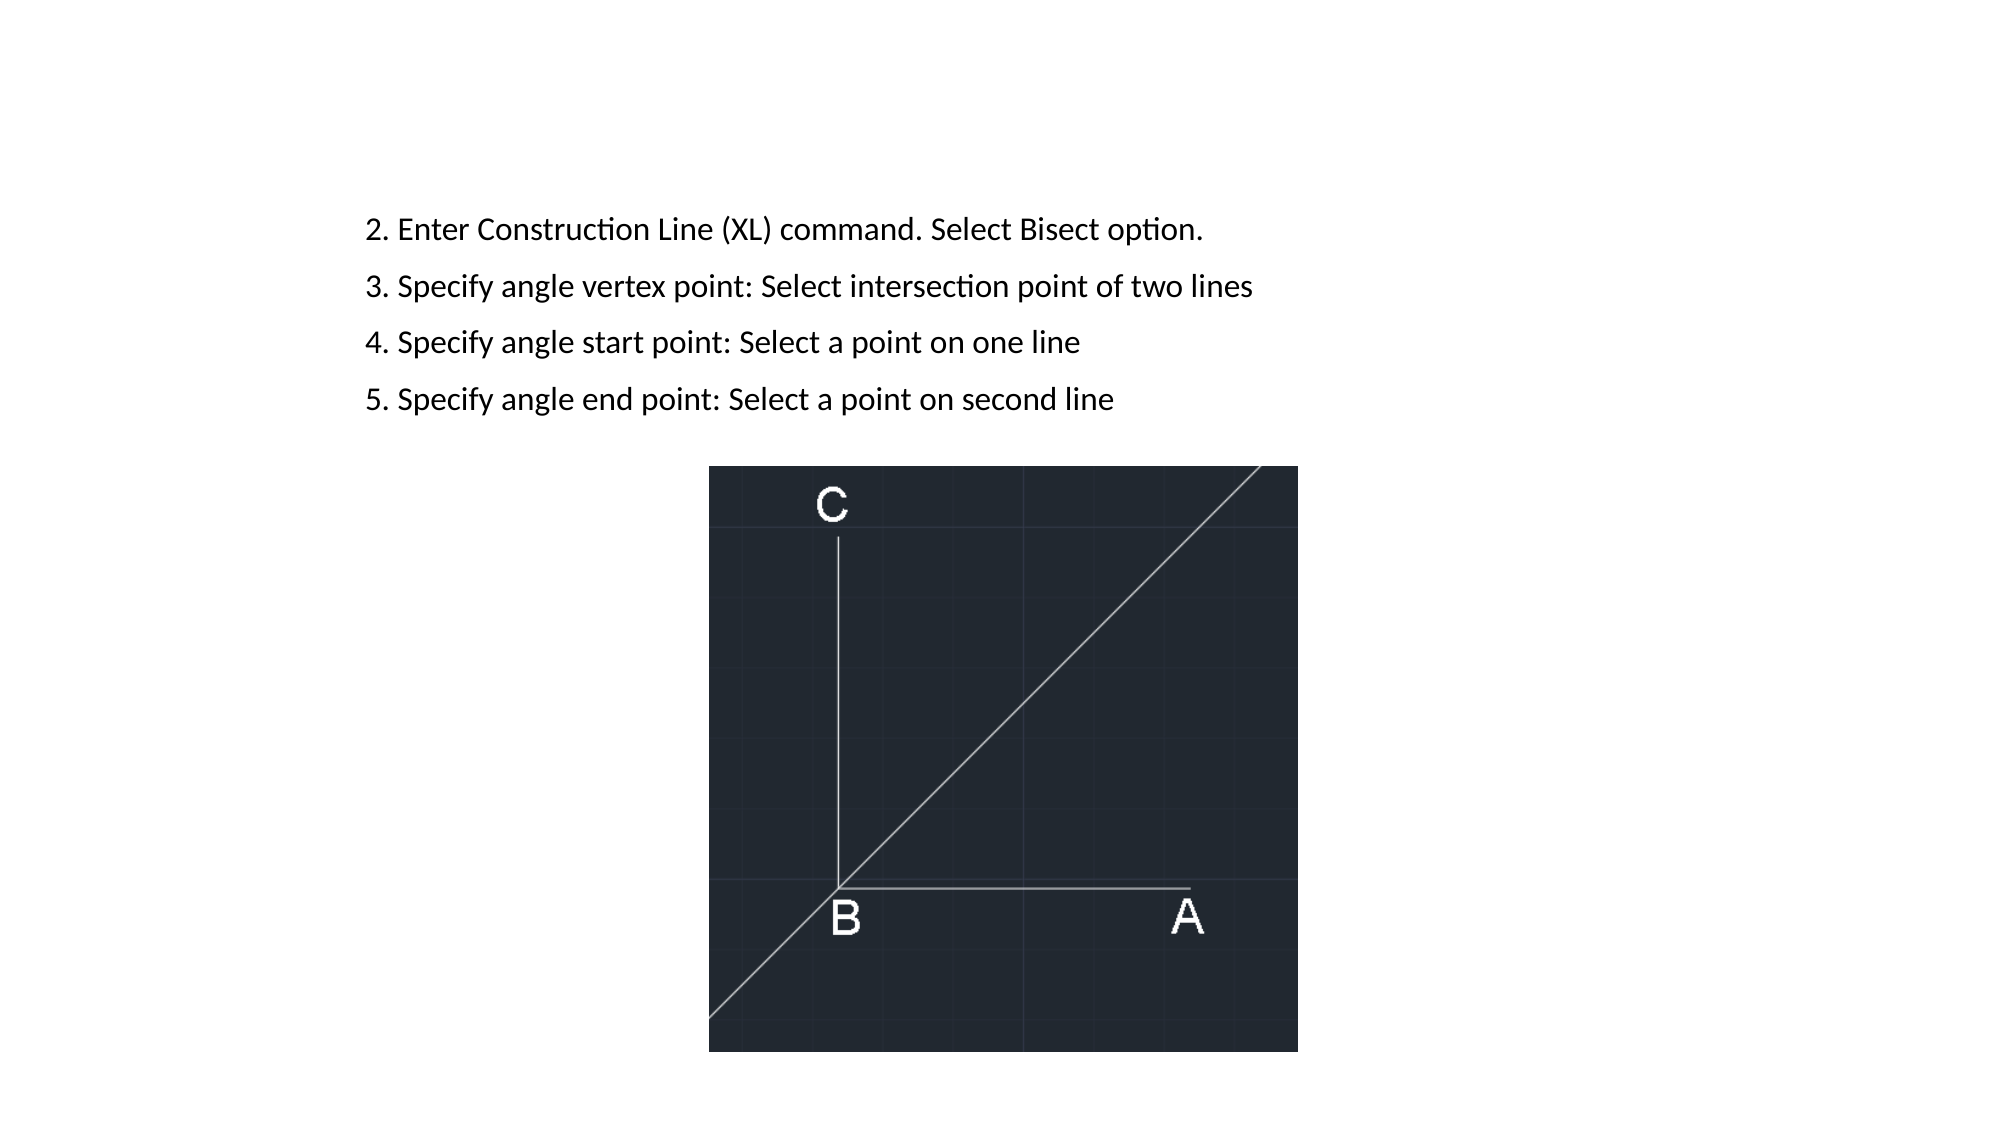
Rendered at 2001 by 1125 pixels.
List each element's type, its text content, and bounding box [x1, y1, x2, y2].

list 2. Enter Construction Line (XL) command. Select Bisect option. 3. Specify angle vertex point: Select intersection point of two lines 4. Specify angle start point: Select a point on one line 5. Specify angle end point: Select a point on second line [350, 204, 1657, 1024]
picture [708, 466, 1298, 1052]
